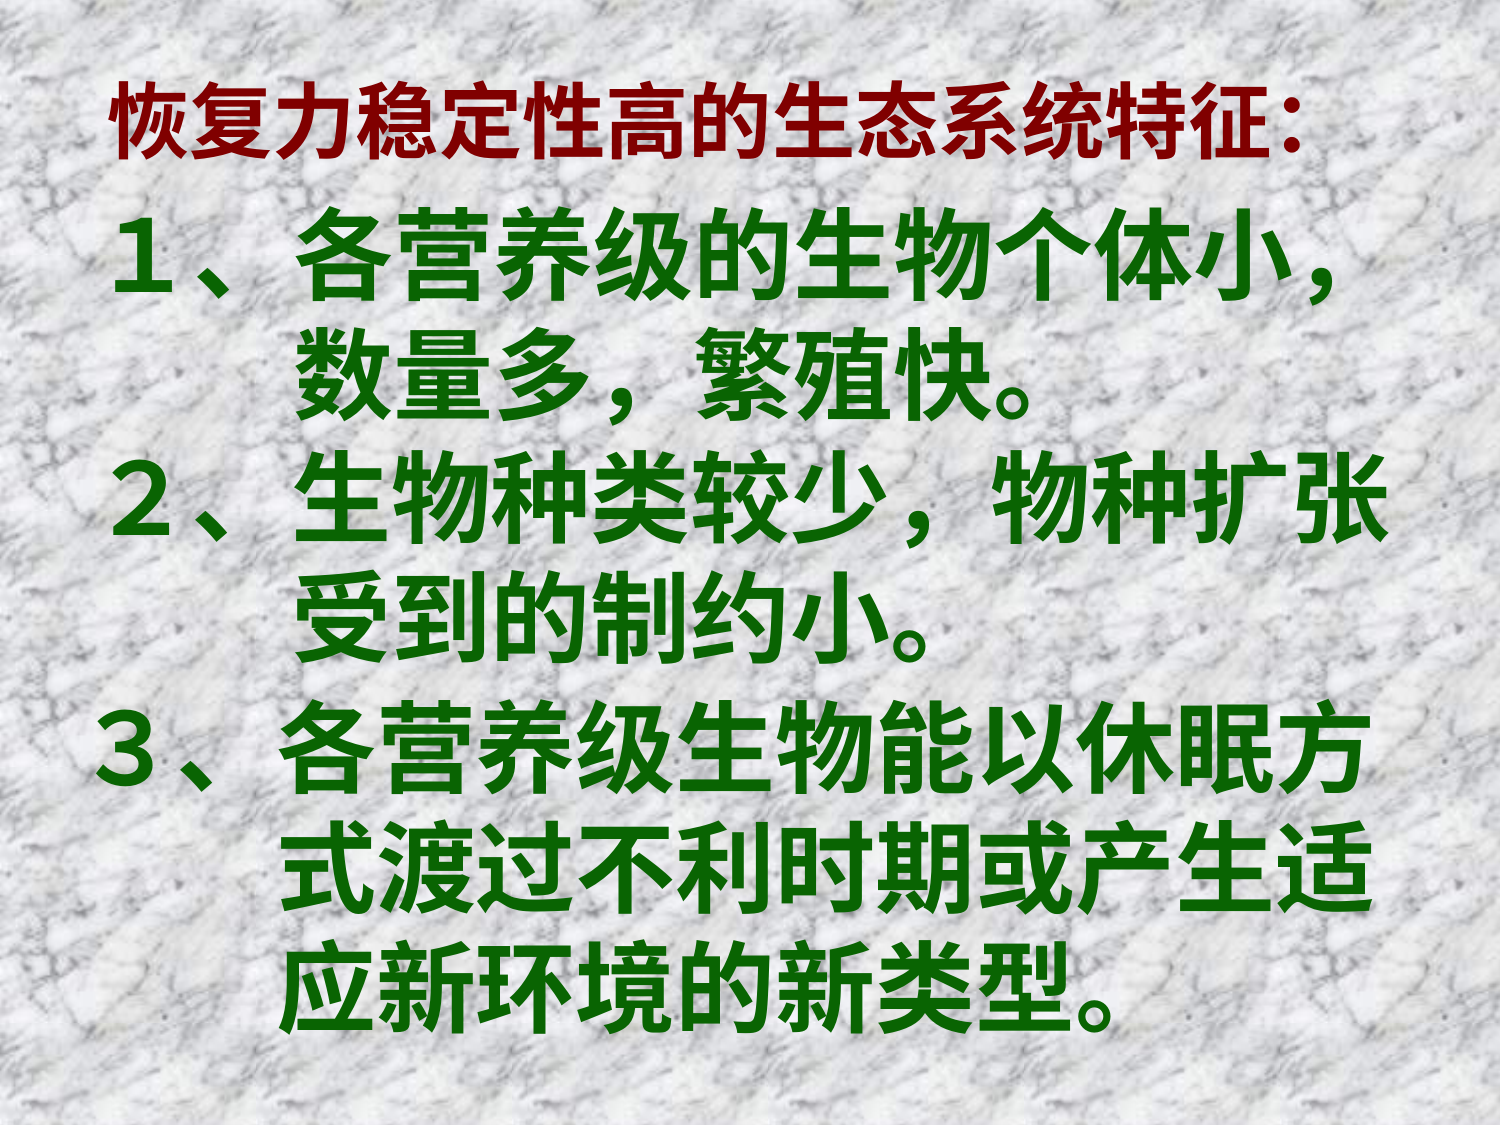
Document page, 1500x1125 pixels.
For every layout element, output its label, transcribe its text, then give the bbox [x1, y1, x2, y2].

text_box 恢复力稳定性高的生态系统特征： [106, 68, 1388, 169]
text_box ３、各营养级生物能以休眠方 式渡过不利时期或产生适 应新环境的新类型。 [76, 685, 1422, 1046]
text_box １、各营养级的生物个体小， 数量多，繁殖快。 [93, 192, 1439, 433]
picture [0, 0, 1500, 1125]
text_box ２、生物种类较少，物种扩张 受到的制约小。 [91, 435, 1424, 676]
